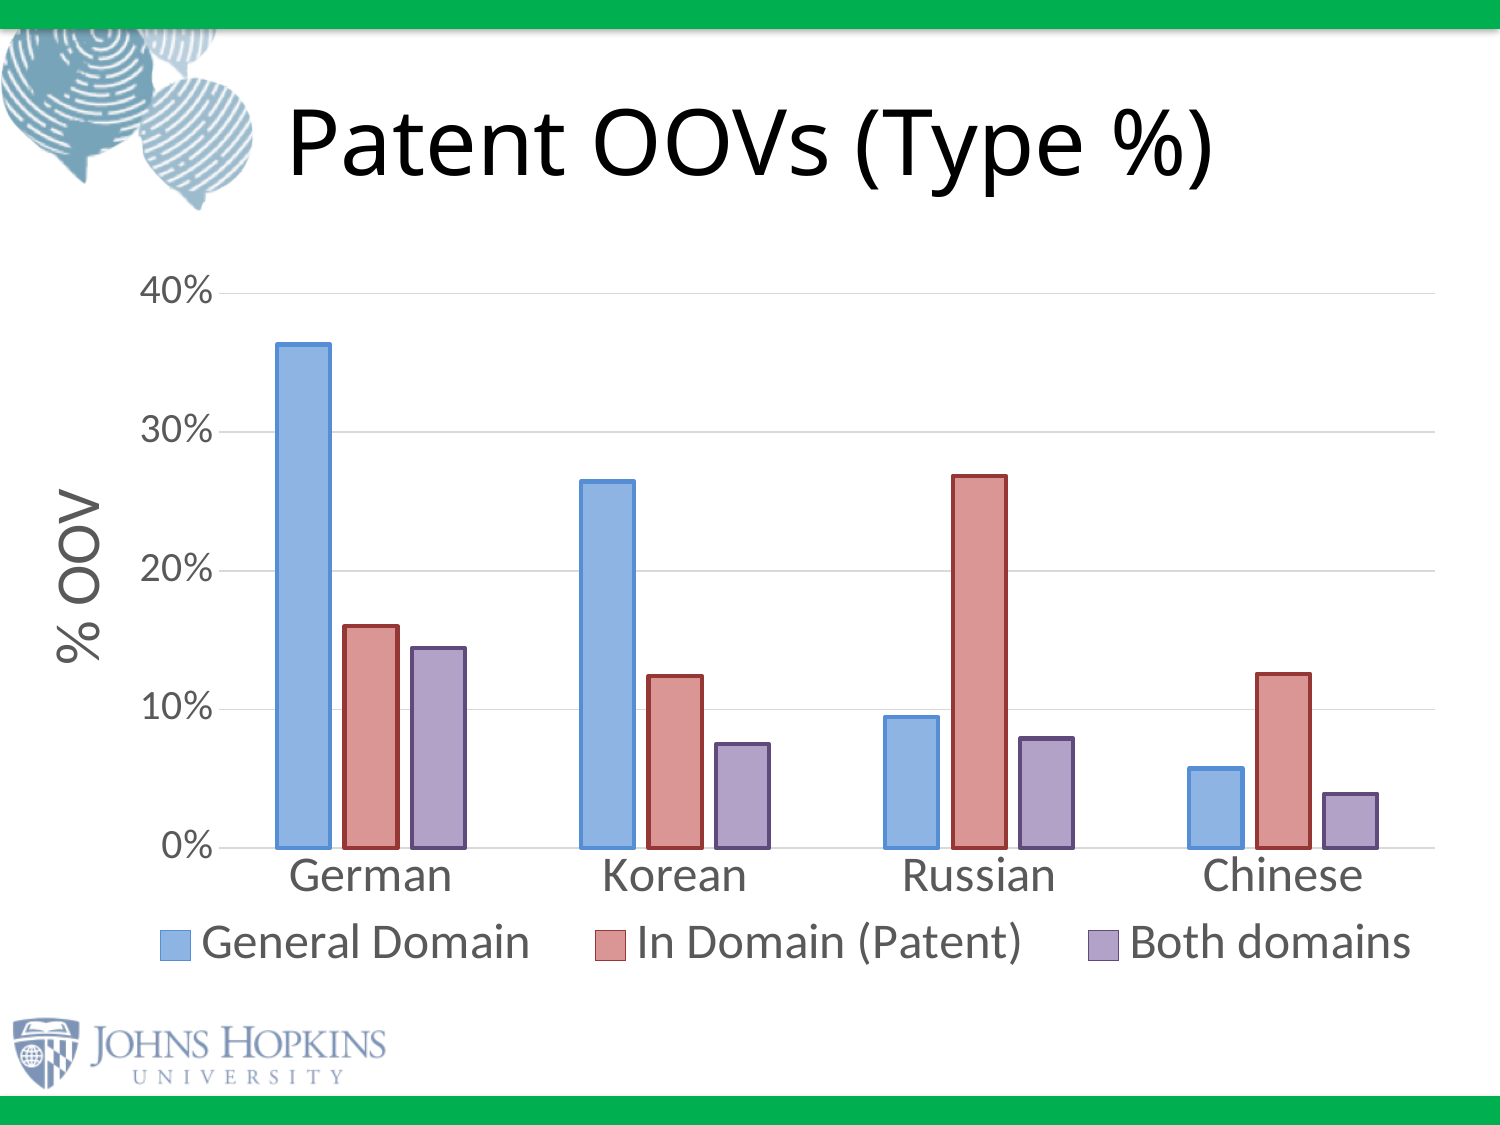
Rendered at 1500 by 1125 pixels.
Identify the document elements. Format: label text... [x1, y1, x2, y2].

text_box % OOV [29, 369, 107, 681]
title Patent OOVs (Type %) [75, 45, 1425, 233]
chart [112, 257, 1463, 1001]
picture [0, 29, 275, 225]
